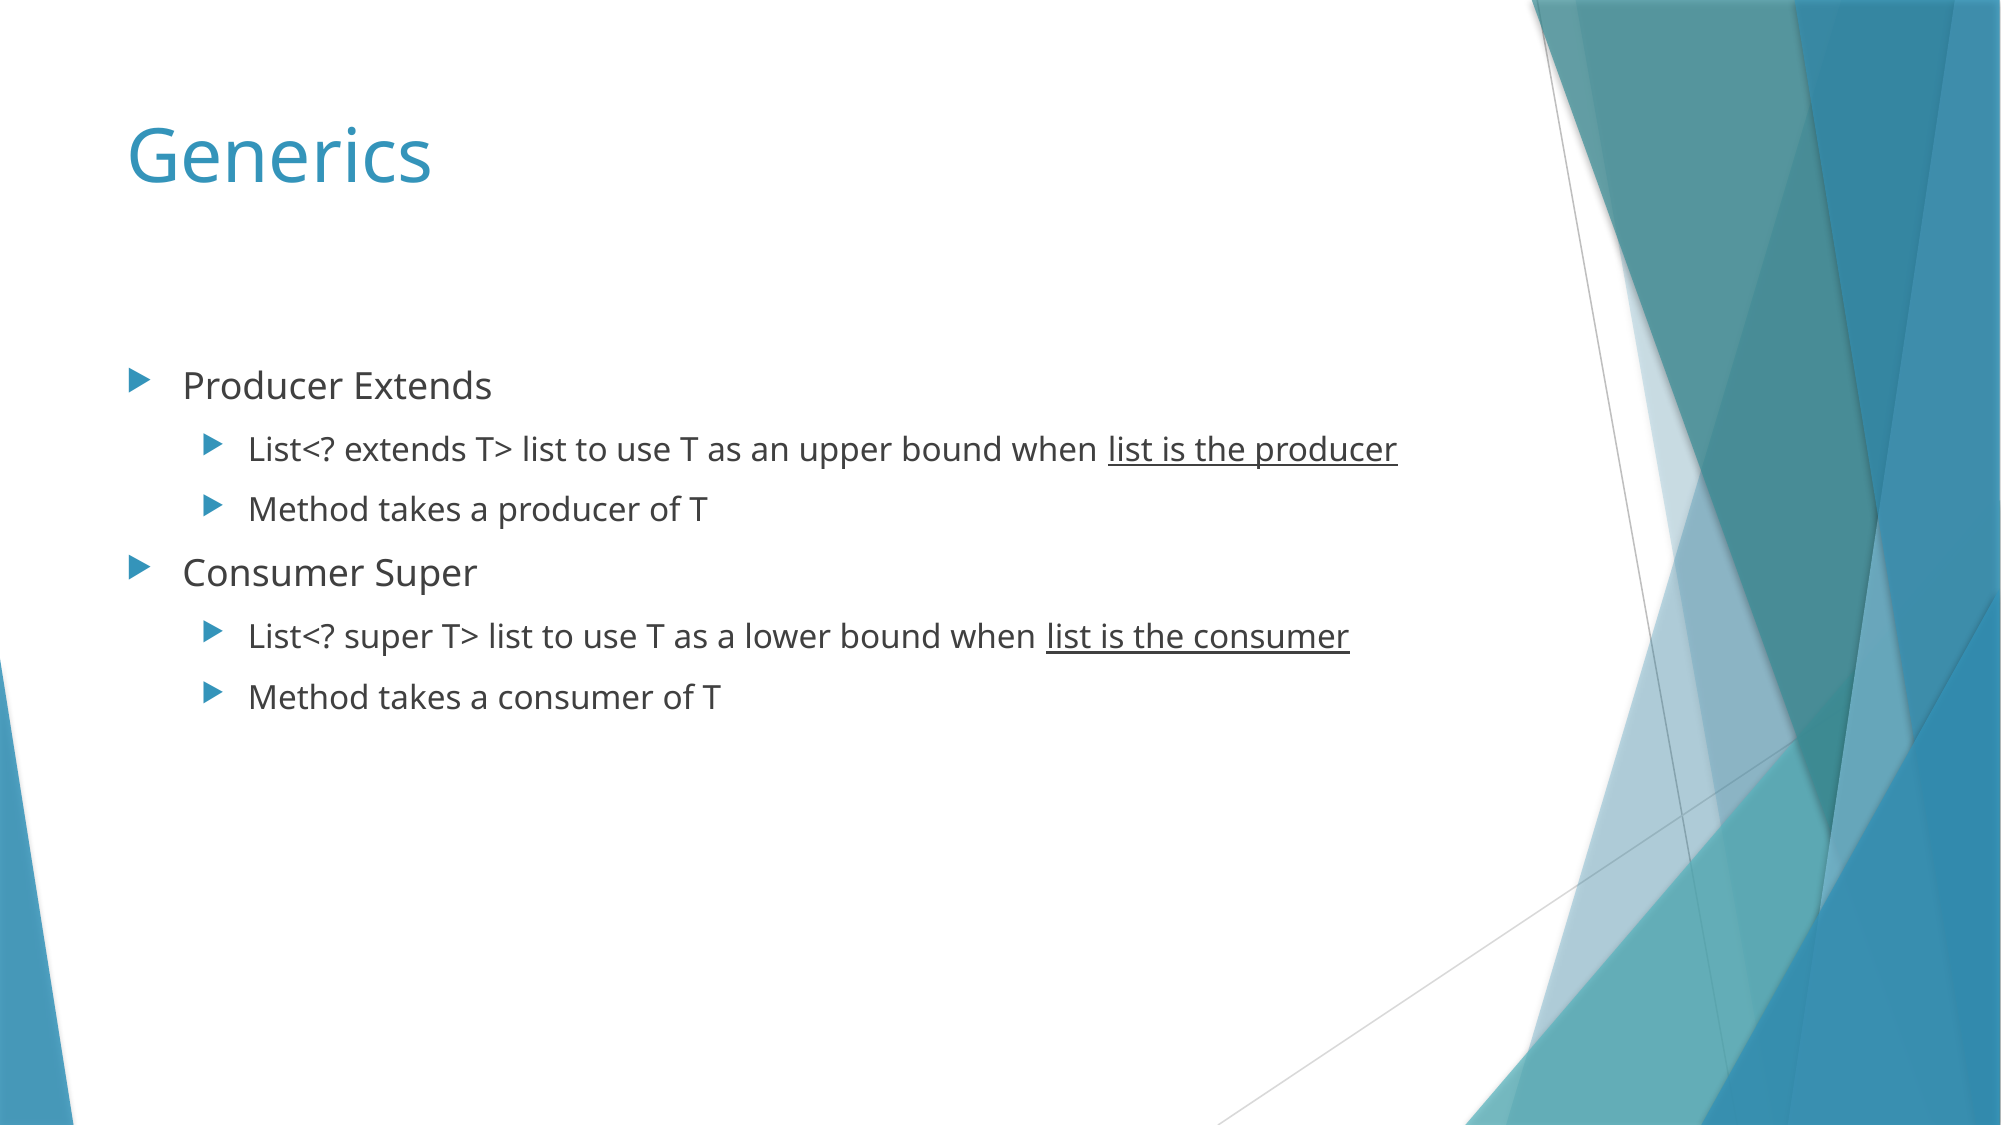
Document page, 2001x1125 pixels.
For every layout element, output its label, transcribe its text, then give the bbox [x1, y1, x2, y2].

title Generics [111, 99, 1522, 317]
list Producer Extends List<? extends T> list to use T as an upper bound when list is the producer Method takes a producer of T Consumer Super List<? super T> list to use T as a lower bound when list is the consumer Method takes a consumer of T [111, 354, 1522, 992]
